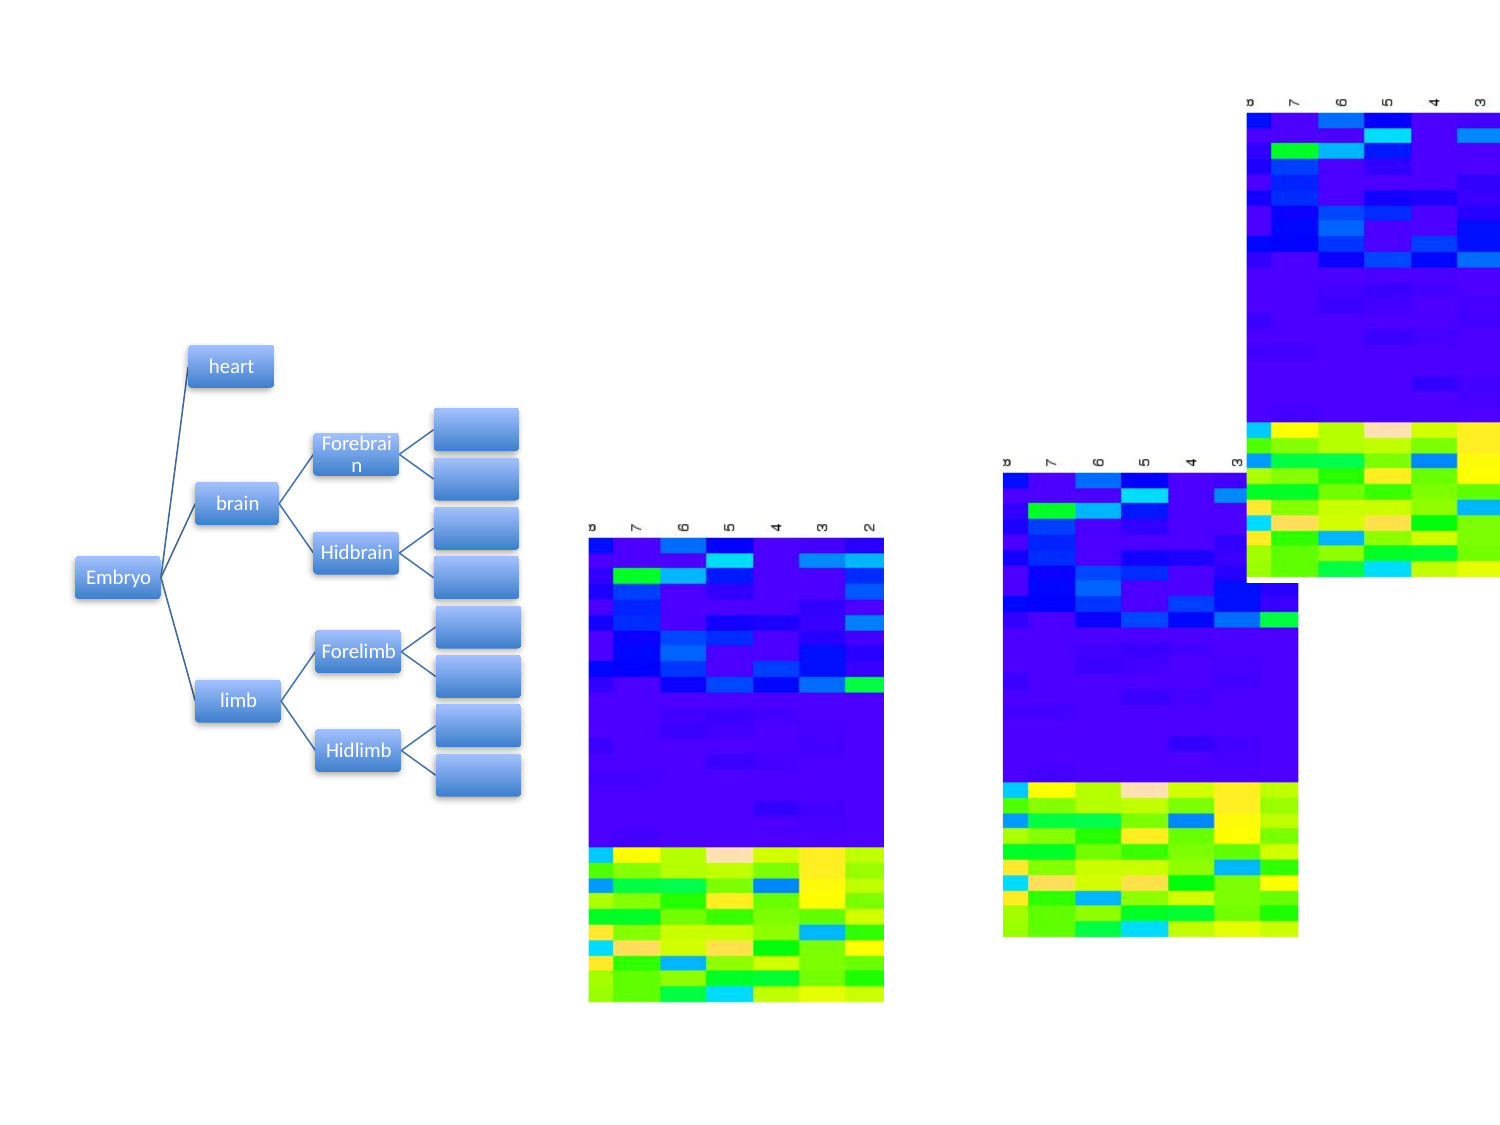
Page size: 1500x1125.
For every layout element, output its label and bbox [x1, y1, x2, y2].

picture [467, 46, 1500, 1008]
list [74, 262, 522, 943]
